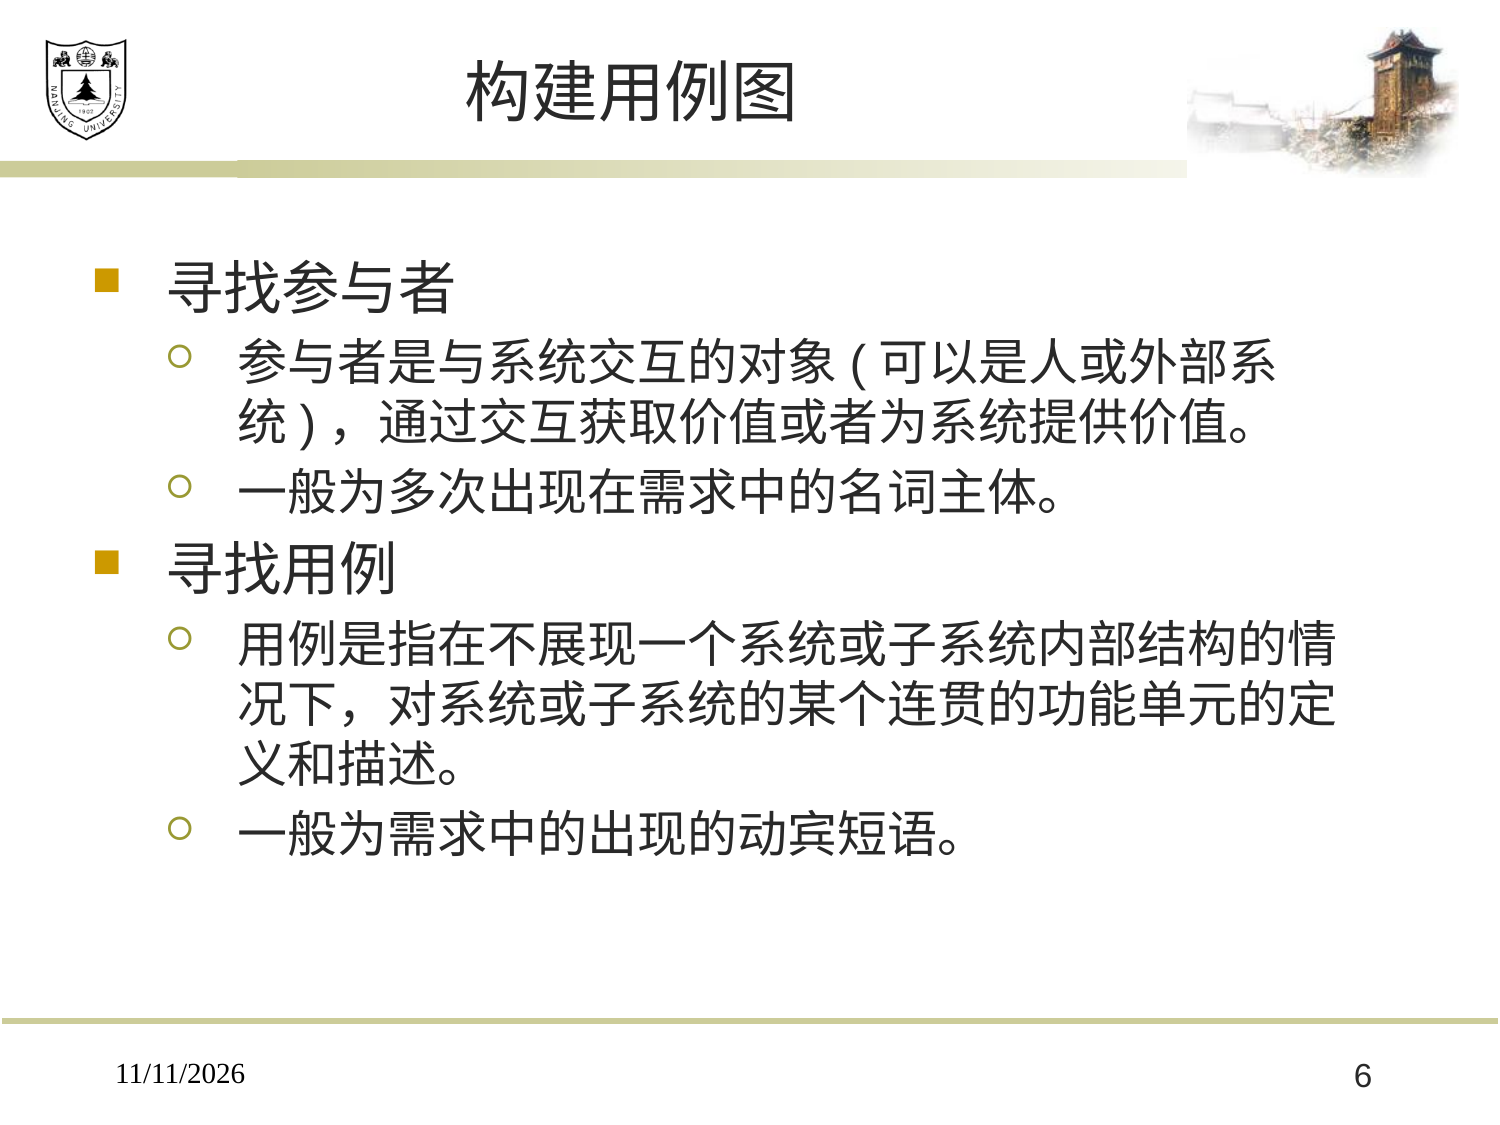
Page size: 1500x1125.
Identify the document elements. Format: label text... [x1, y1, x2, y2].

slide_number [100, 1046, 313, 1107]
list 寻找参与者 参与者是与系统交互的对象(可以是人或外部系统)，通过交互获取价值或者为系统提供价值。 一般为多次出现在需求中的名词主体。 寻找用例 用例是指在不展现一个系统或子系统内部结构的情况下，对系统或子系统的某个连贯的功能单元的定义和描述。 一般为需求中的出现的动宾短语。 [76, 243, 1388, 906]
title 构建用例图 [171, 42, 1093, 138]
picture [41, 36, 131, 143]
picture [2, 1018, 1498, 1024]
picture [1187, 27, 1459, 178]
slide_number 6 [1234, 1046, 1388, 1107]
